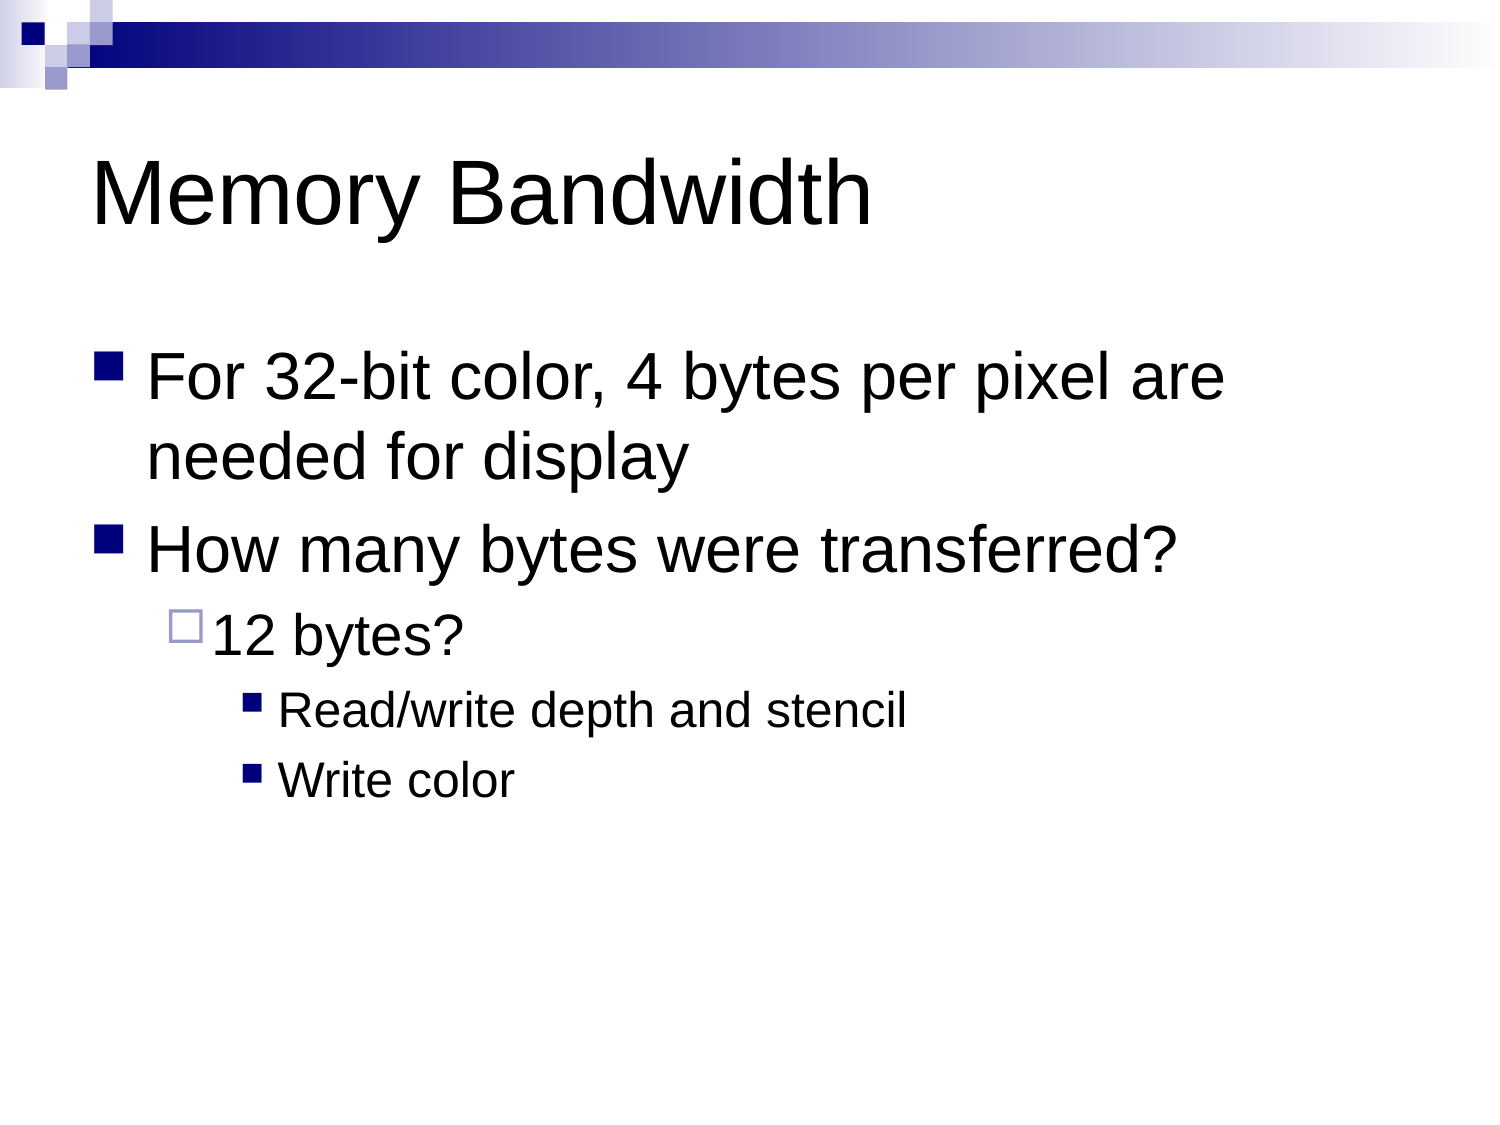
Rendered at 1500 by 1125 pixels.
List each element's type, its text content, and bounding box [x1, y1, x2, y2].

list For 32-bit color, 4 bytes per pixel are needed for display How many bytes were transferred? 12 bytes? Read/write depth and stencil Write color [75, 324, 1425, 963]
title Memory Bandwidth [75, 75, 1425, 300]
